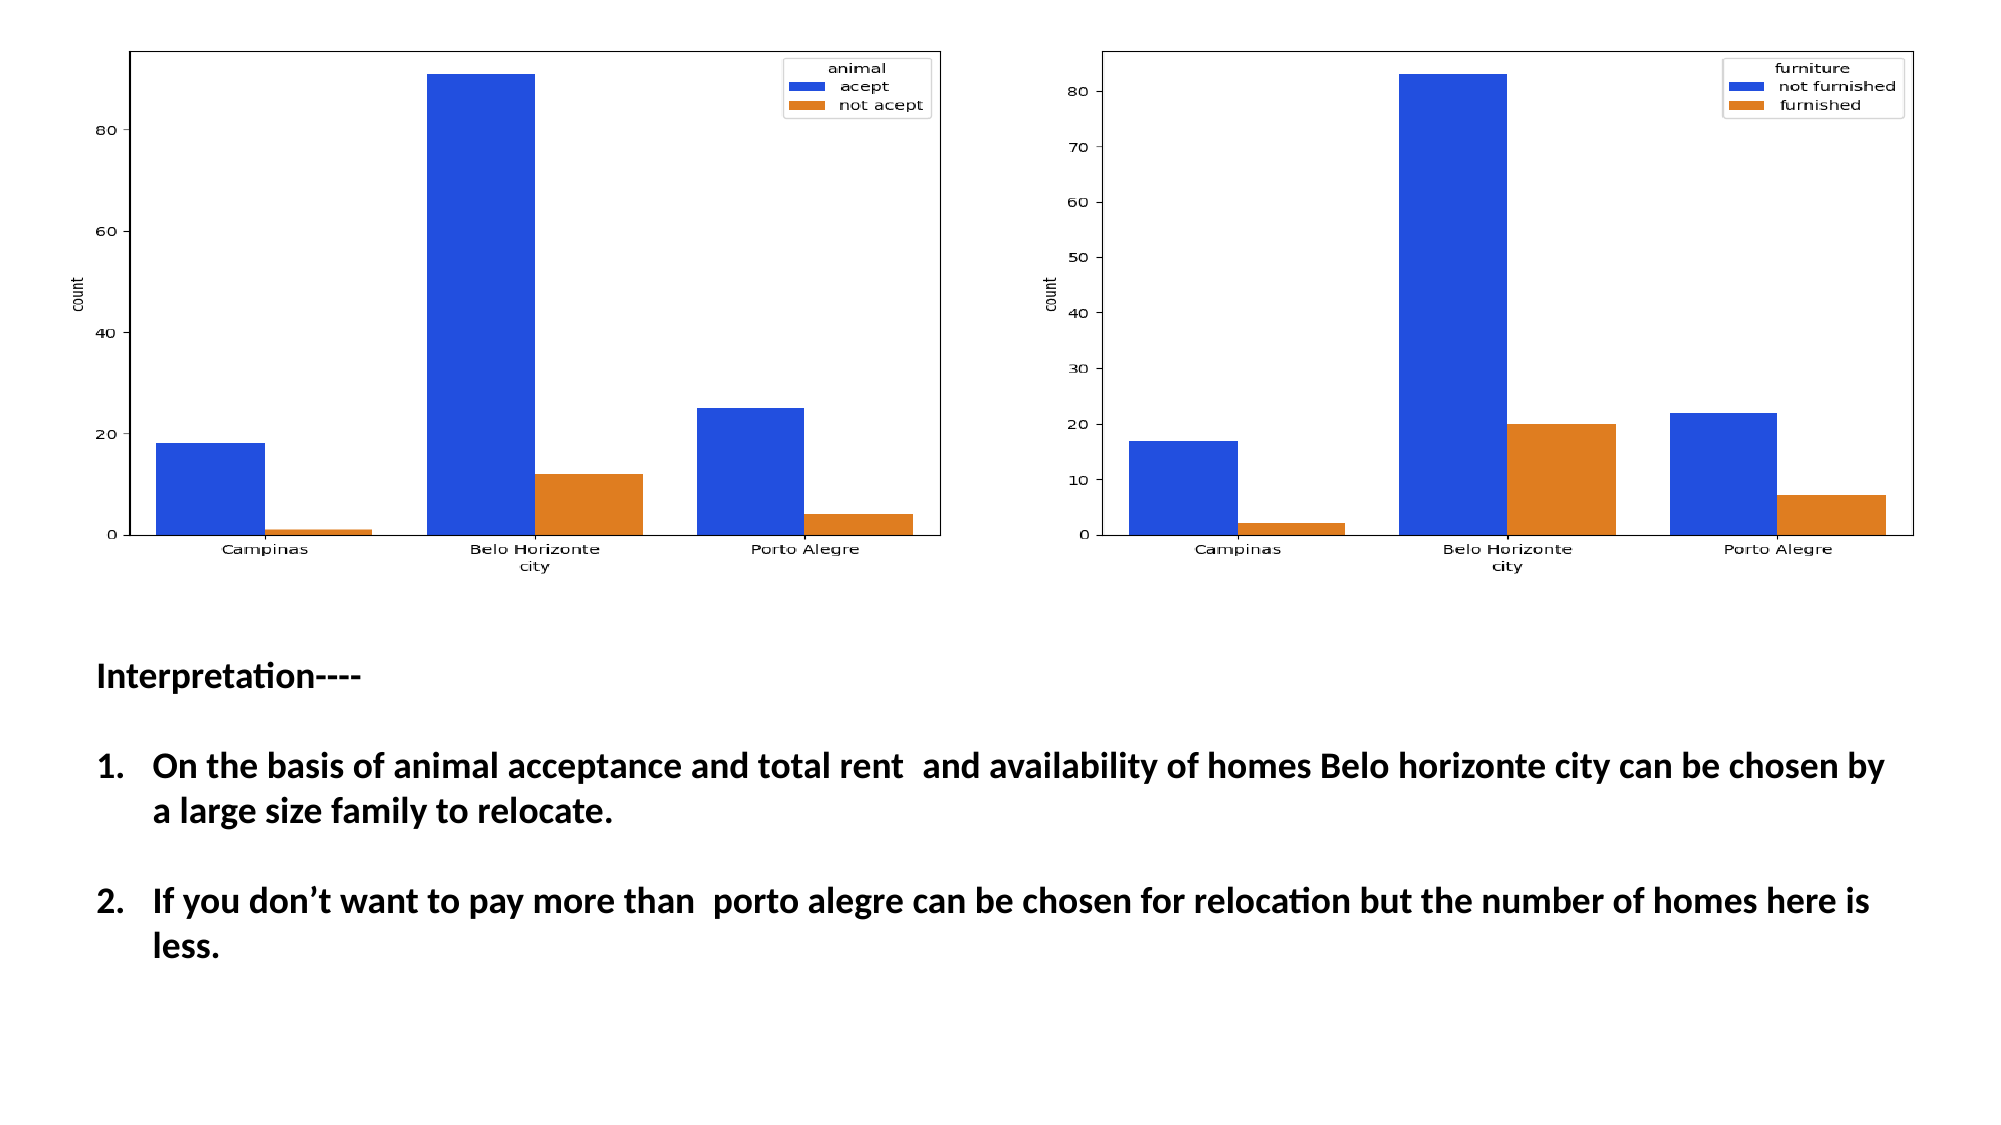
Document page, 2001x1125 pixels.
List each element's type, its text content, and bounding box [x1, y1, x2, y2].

text_box Interpretation---- On the basis of animal acceptance and total rent and availability of homes Belo horizonte city can be chosen by a large size family to relocate. If you don’t want to pay more than porto alegre can be chosen for relocation but the number of homes here is less. [81, 643, 1911, 974]
picture [57, 42, 1926, 582]
